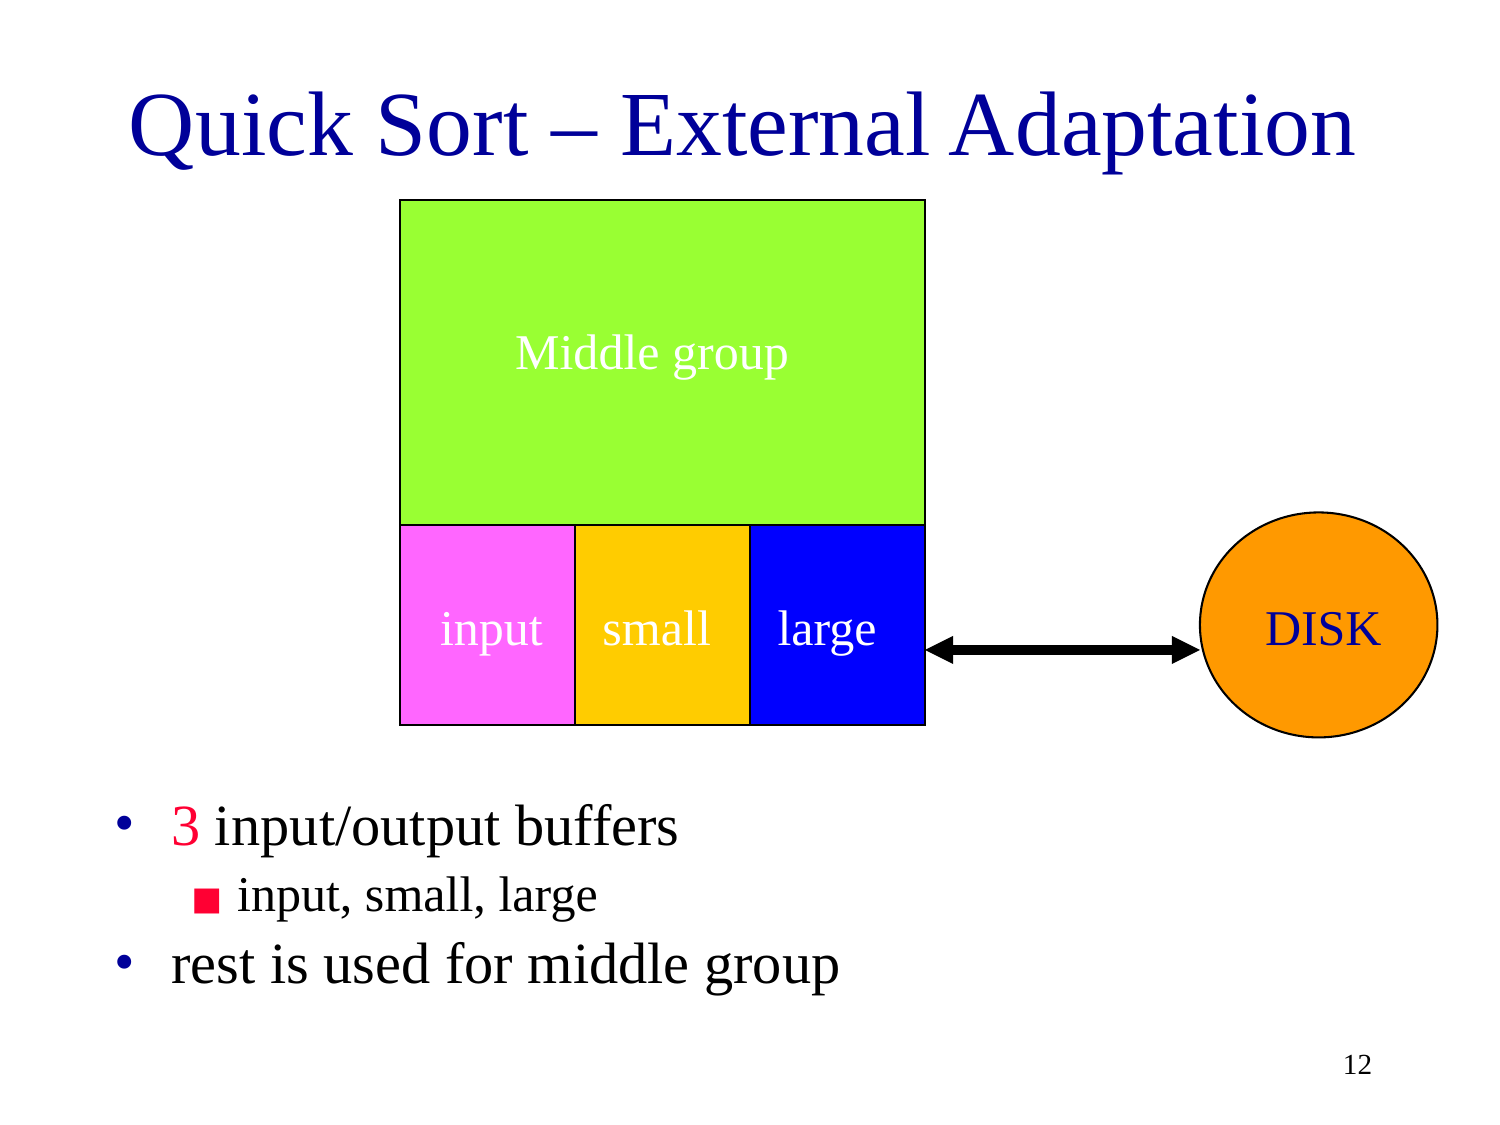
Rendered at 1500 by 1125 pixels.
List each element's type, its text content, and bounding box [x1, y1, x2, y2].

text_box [924, 512, 1451, 738]
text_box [574, 524, 748, 726]
list 3 input/output buffers input, small, large rest is used for middle group [99, 787, 1375, 938]
text_box Middle group [500, 312, 838, 388]
title Quick Sort – External Adaptation [75, 24, 1413, 213]
text_box [399, 199, 925, 524]
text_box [749, 524, 926, 726]
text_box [399, 524, 573, 726]
slide_number ‹#› [1074, 1025, 1388, 1100]
